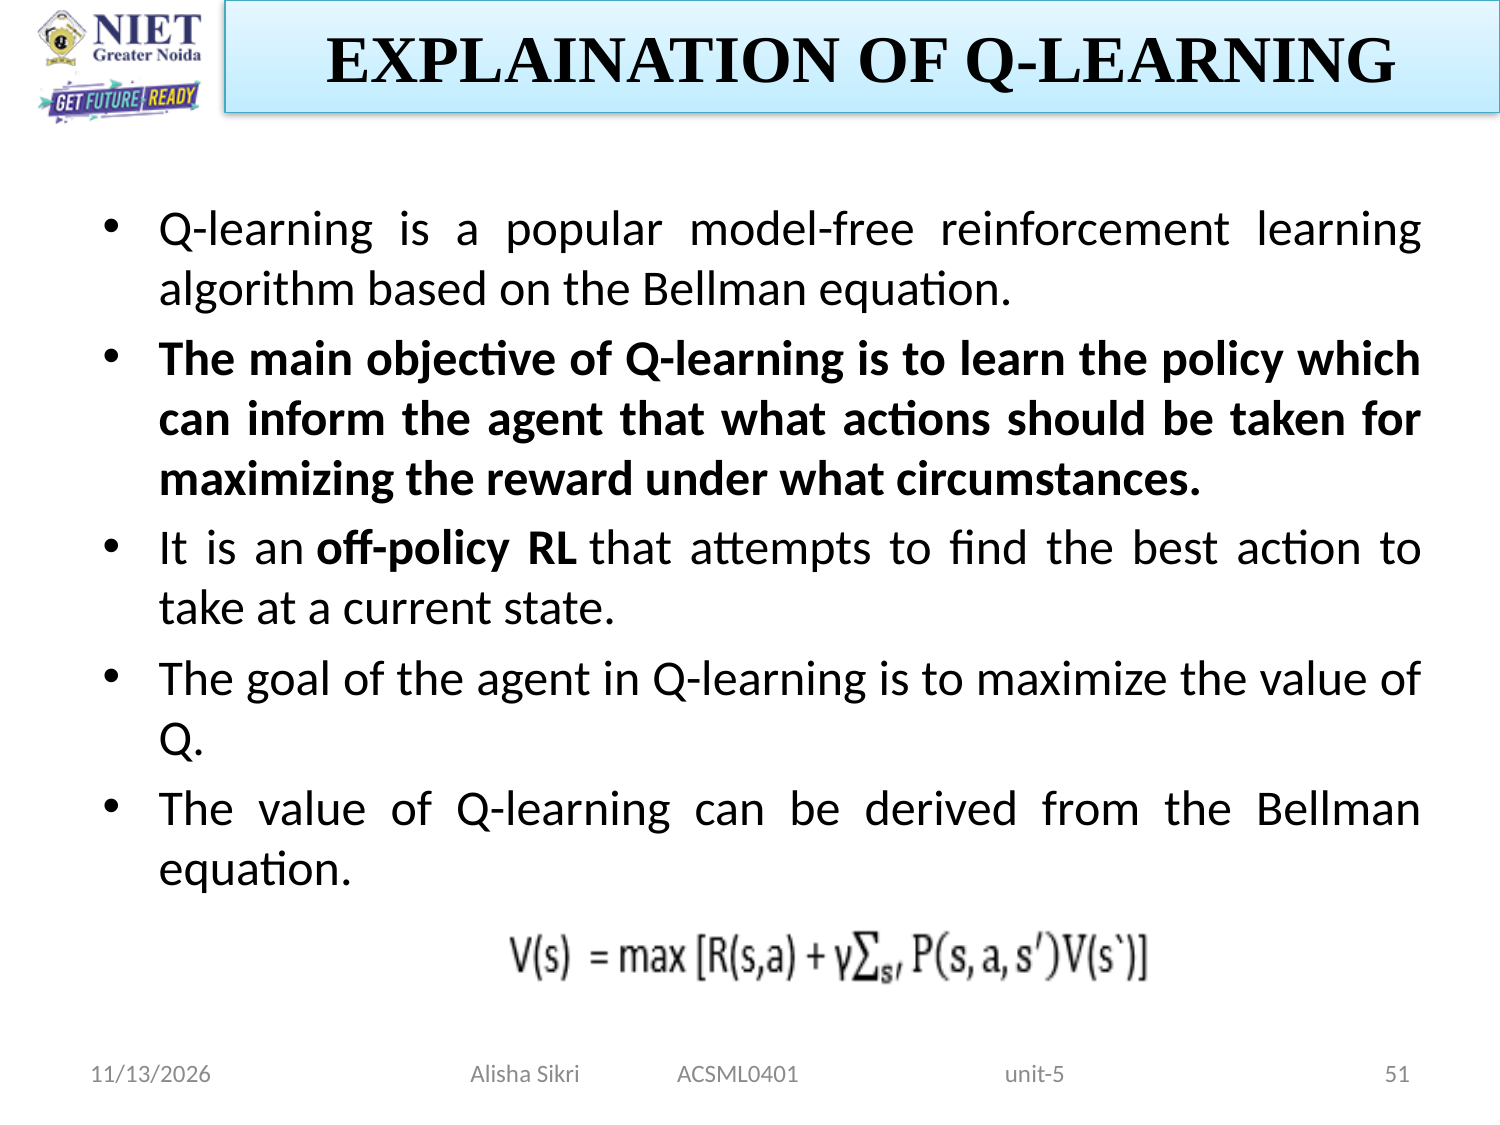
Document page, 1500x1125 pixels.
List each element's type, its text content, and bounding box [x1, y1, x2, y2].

slide_number 51 [1238, 1042, 1425, 1103]
text_box EXPLAINATION OF Q-LEARNING [238, 0, 1500, 113]
footer Alisha Sikri ACSML0401 unit-5 [300, 1042, 1238, 1103]
picture [0, 0, 238, 135]
list Q-learning is a popular model-free reinforcement learning algorithm based on the Bellman equation. The main objective of Q-learning is to learn the policy which can inform the agent that what actions should be taken for maximizing the reward under what circumstances. It is an off-policy RL that attempts to find the best action to take at a current state. The goal of the agent in Q-learning is to maximize the value of Q. The value of Q-learning can be derived from the Bellman equation. [87, 187, 1438, 988]
picture [362, 891, 1188, 1022]
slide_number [75, 1042, 300, 1103]
